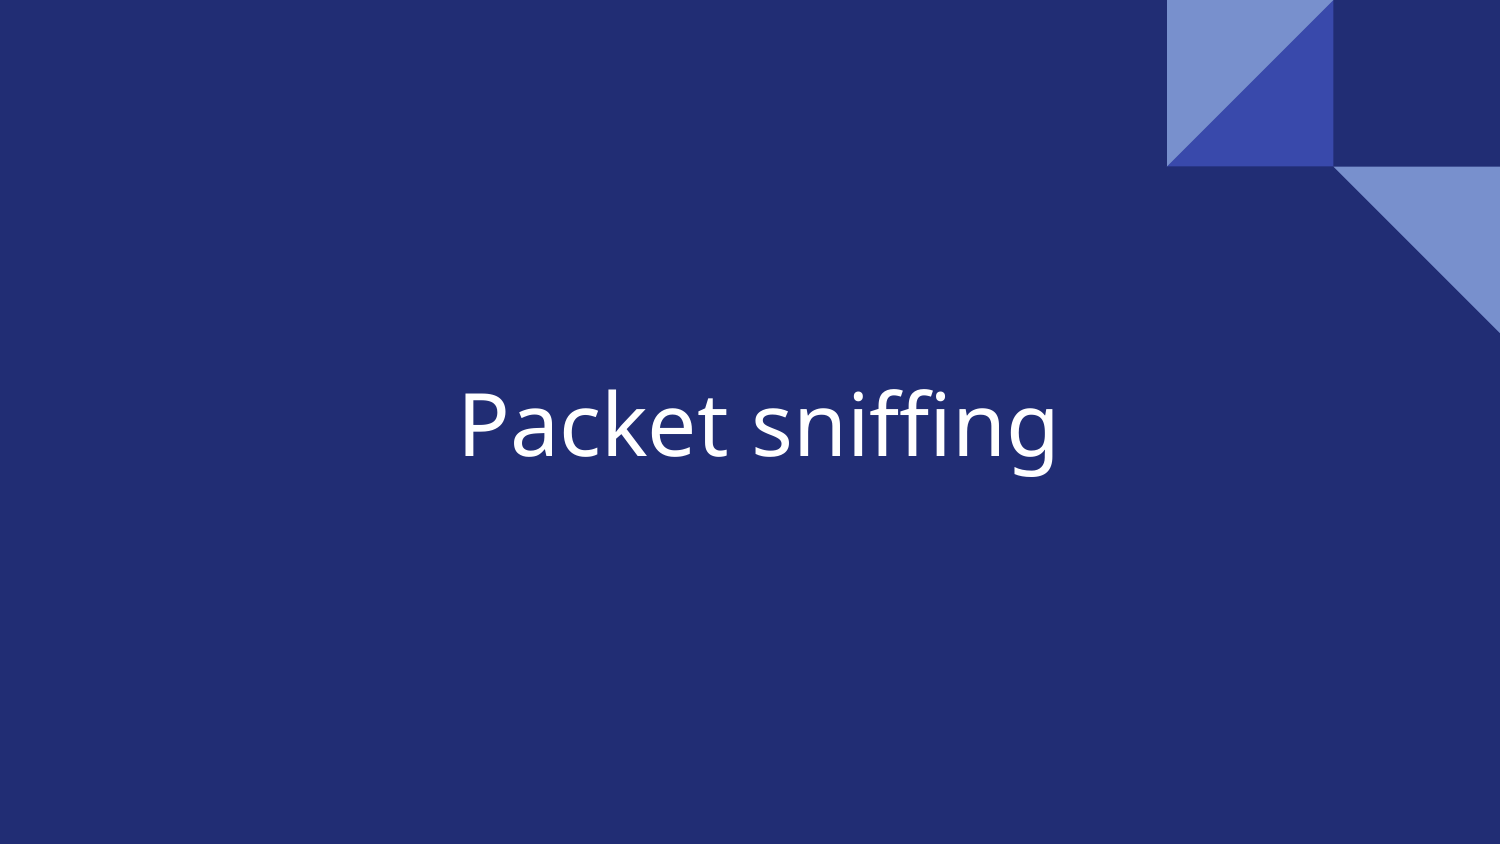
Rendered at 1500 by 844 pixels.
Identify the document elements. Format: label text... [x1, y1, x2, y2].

title Packet sniffing [84, 353, 1434, 491]
